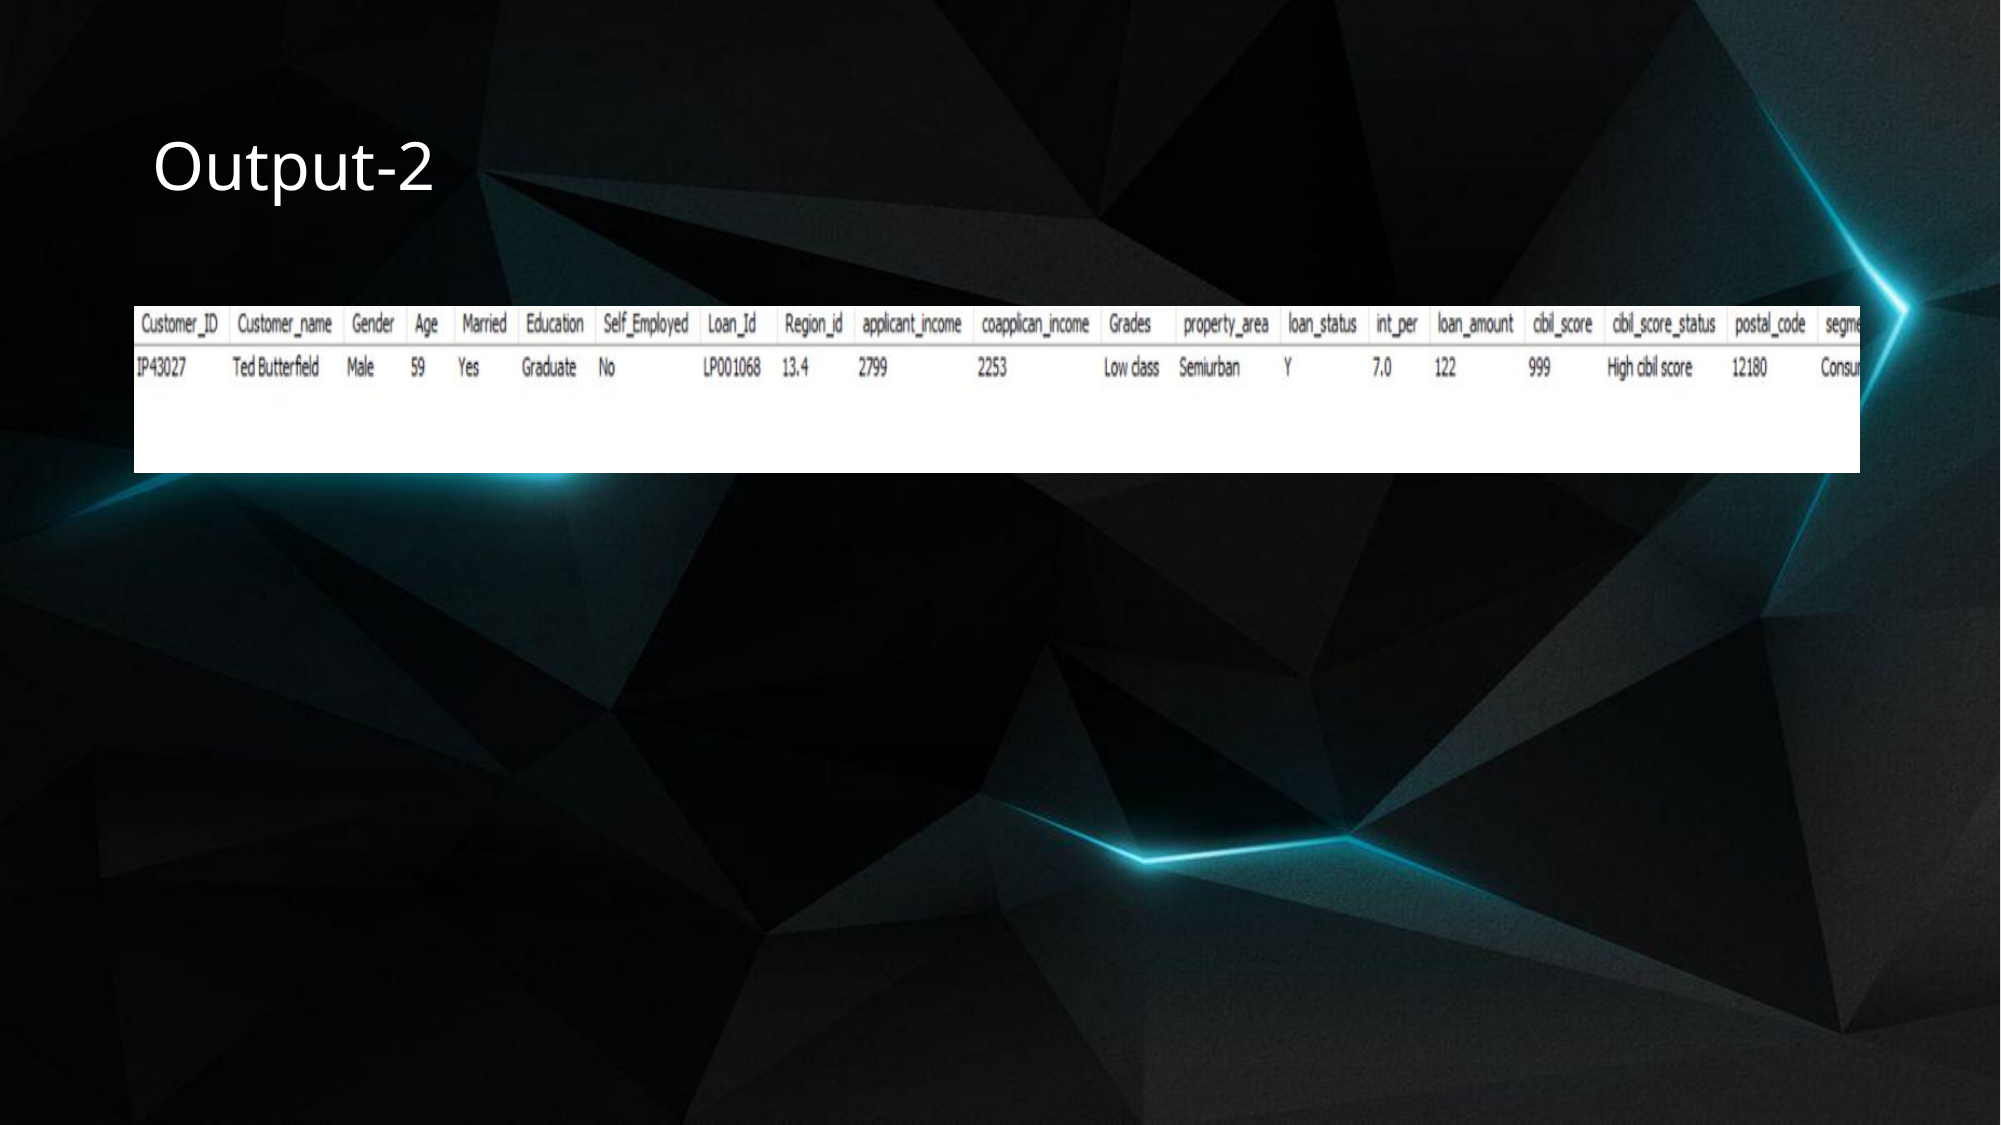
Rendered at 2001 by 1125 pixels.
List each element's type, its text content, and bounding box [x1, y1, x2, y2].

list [134, 306, 1860, 473]
picture [0, 0, 2001, 1125]
title Output-2 [137, 59, 1863, 278]
